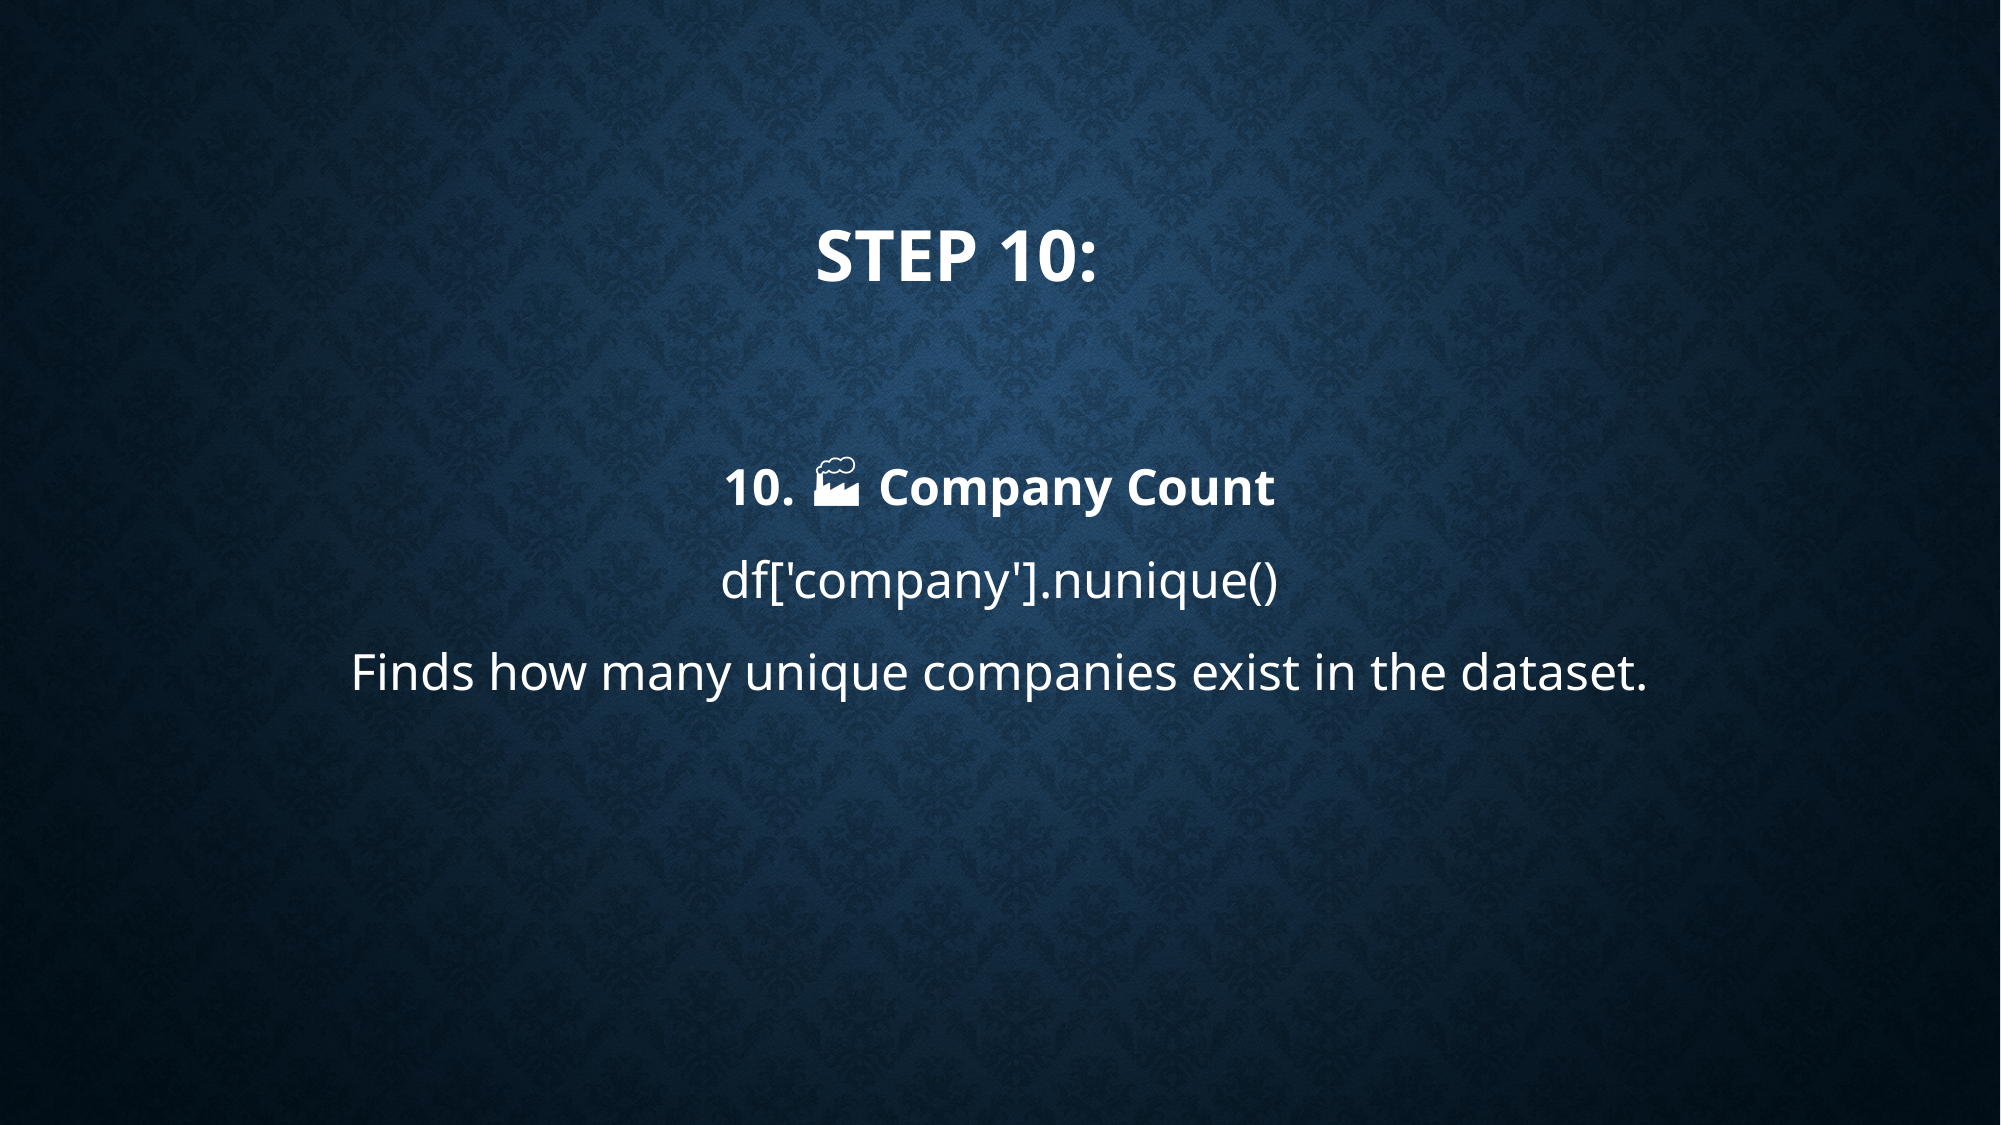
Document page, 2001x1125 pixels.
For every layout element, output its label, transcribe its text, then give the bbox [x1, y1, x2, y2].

title Step 10: [158, 0, 1756, 305]
list 10. 🏭 Company Count df['company'].nunique() Finds how many unique companies exist in the dataset. [201, 435, 1799, 837]
